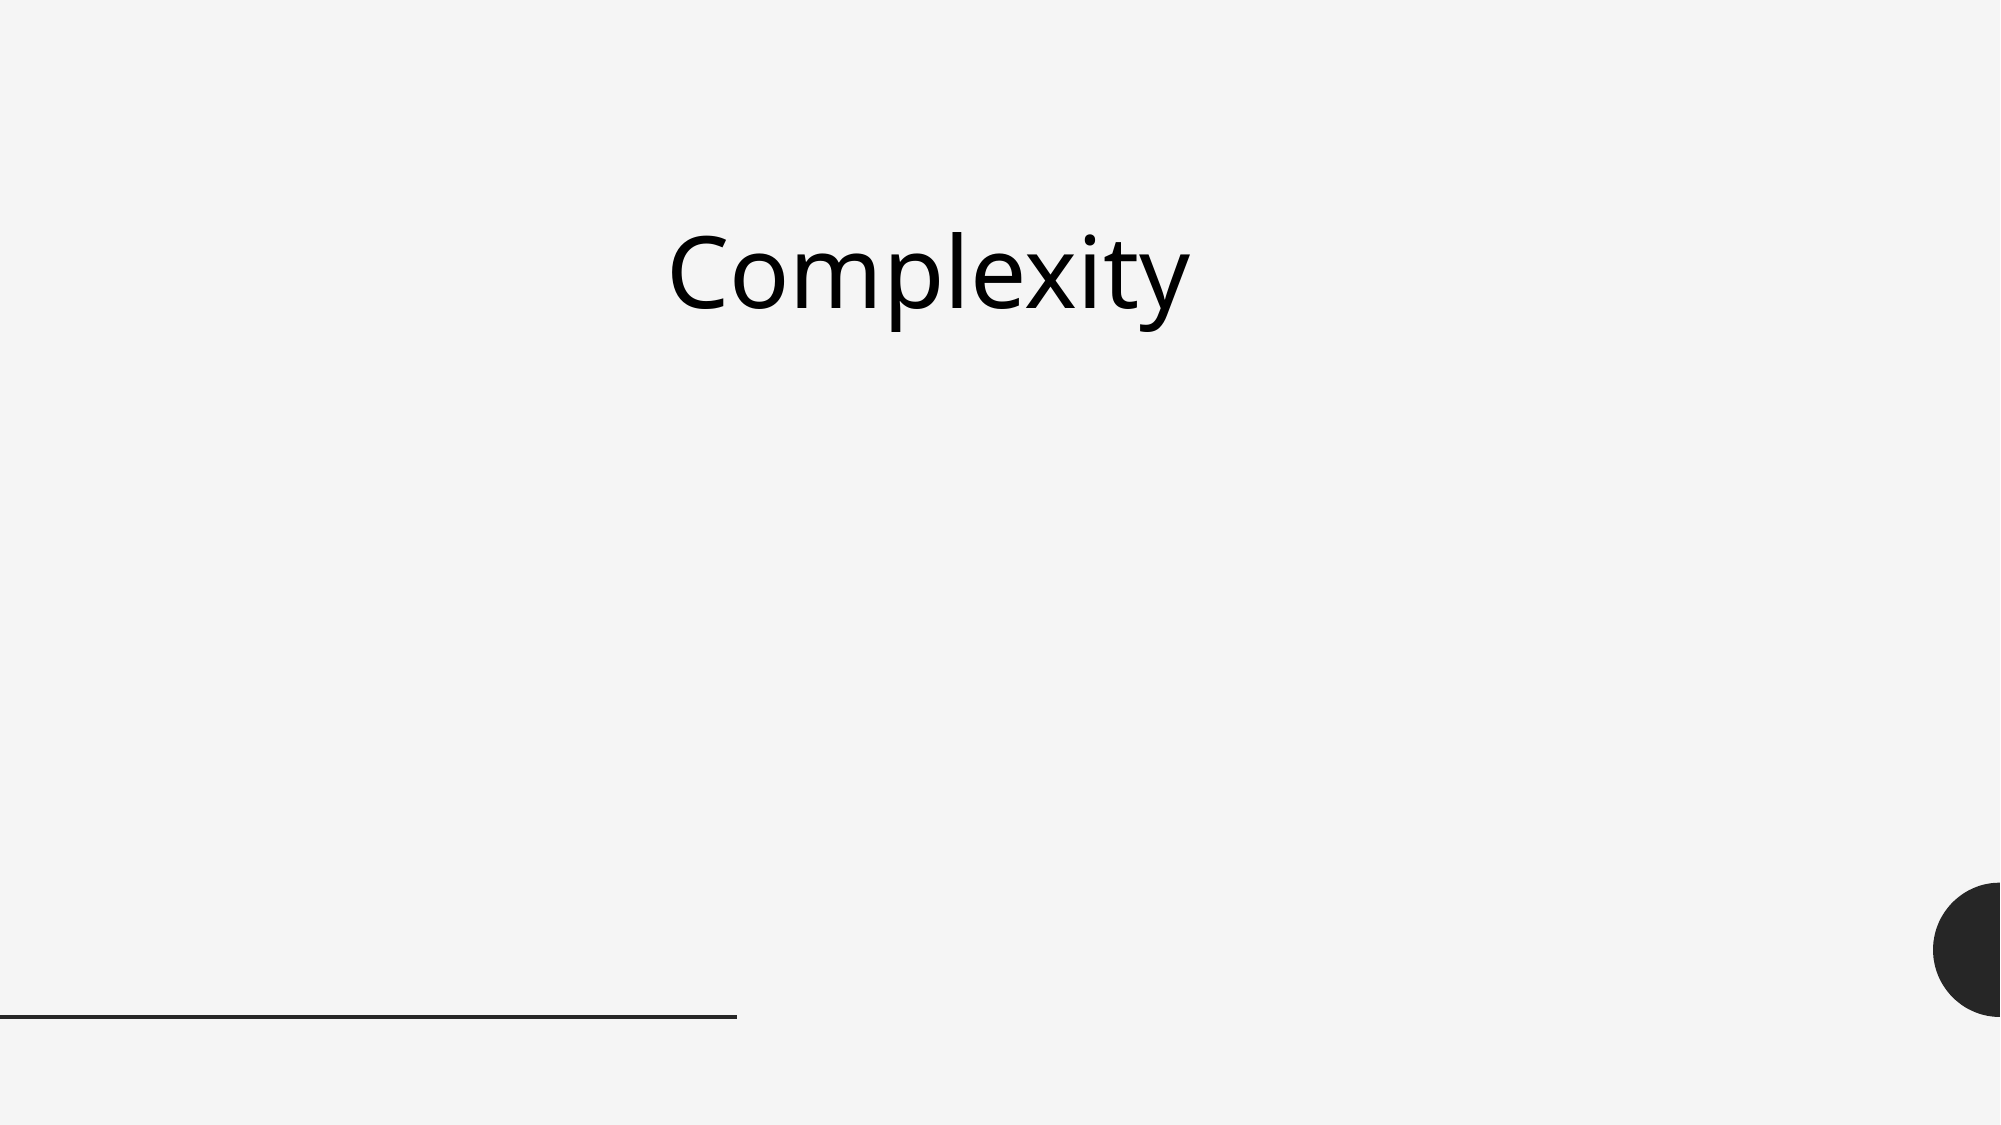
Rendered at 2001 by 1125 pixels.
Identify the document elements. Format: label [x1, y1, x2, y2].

text_box [651, 201, 1937, 337]
